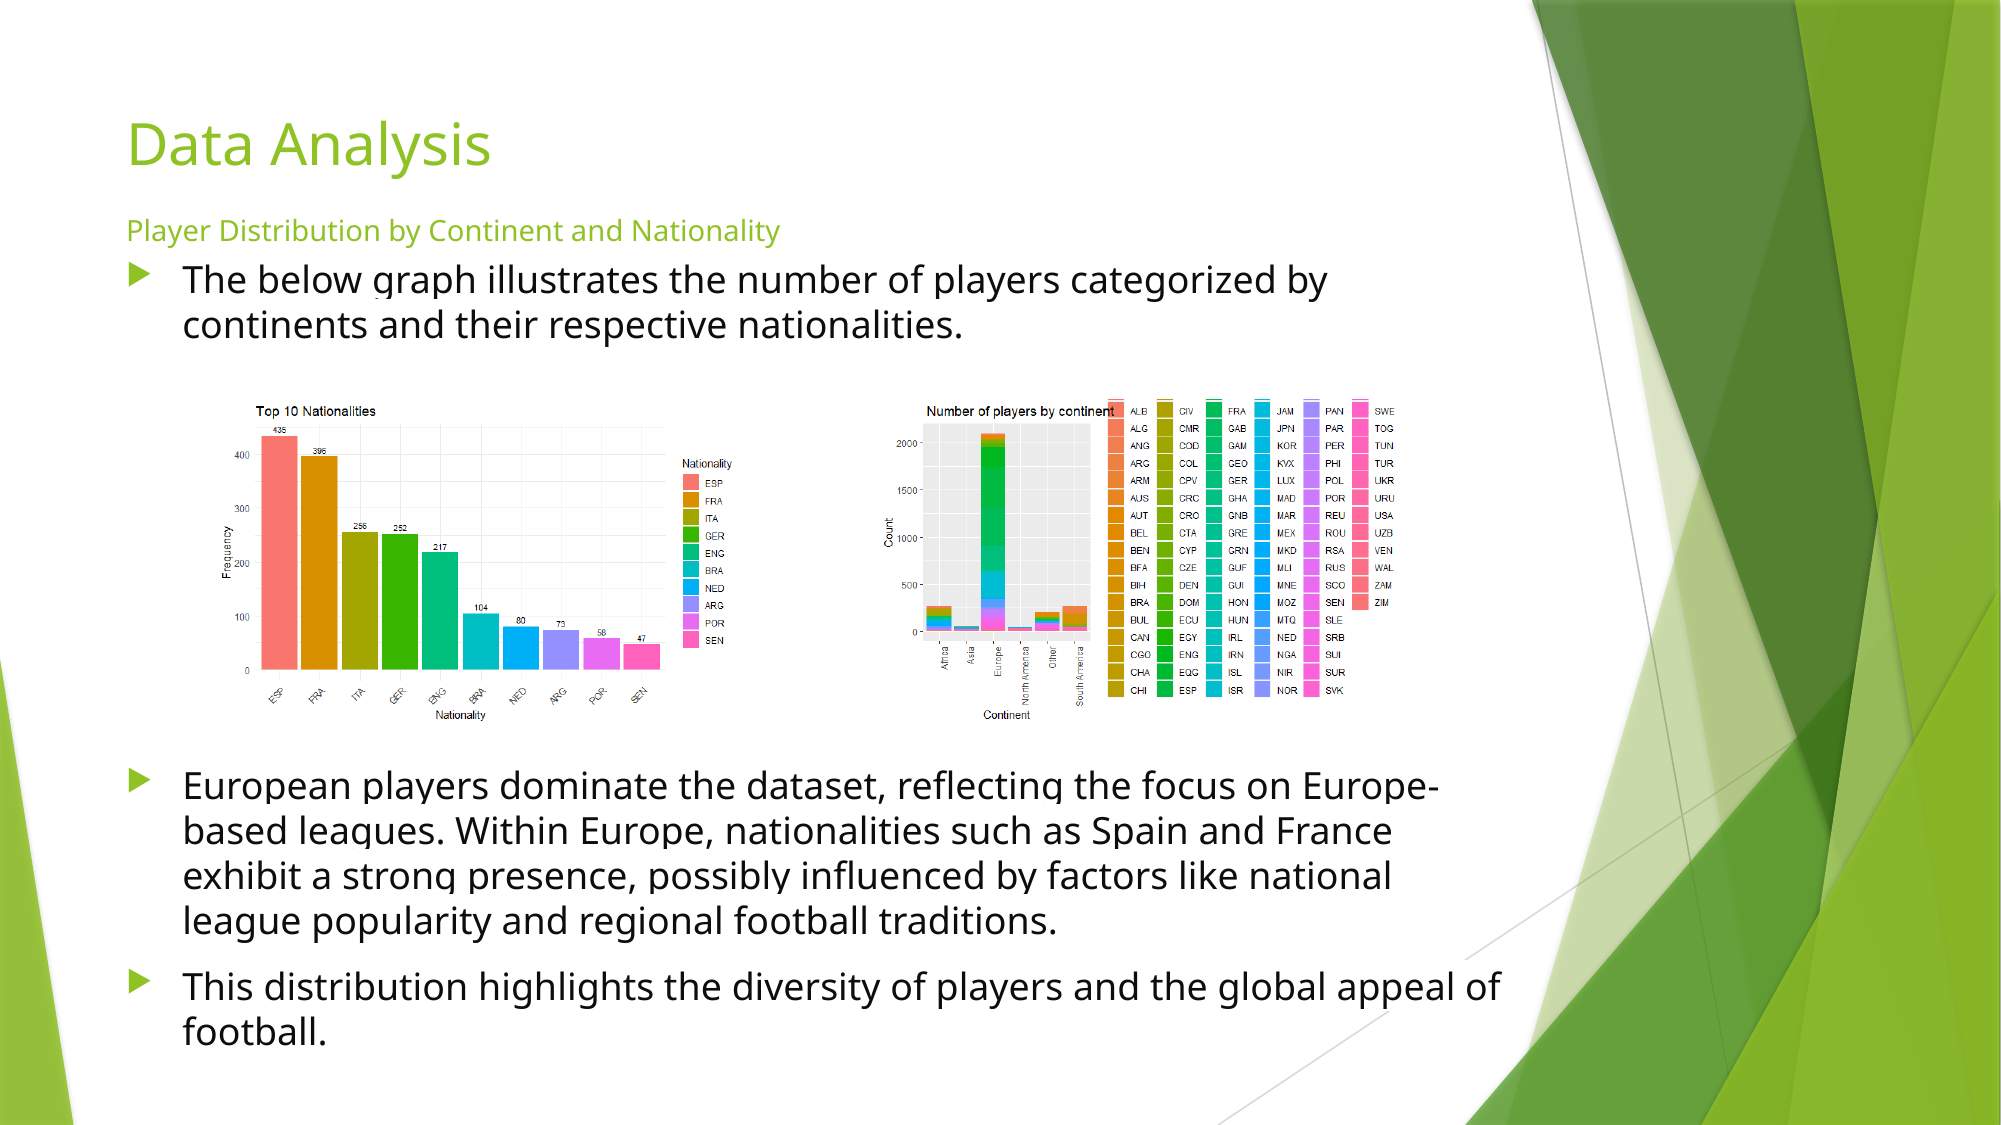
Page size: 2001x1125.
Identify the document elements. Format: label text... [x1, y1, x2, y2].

picture [877, 399, 1406, 726]
title Data Analysis Player Distribution by Continent and Nationality [111, 99, 1522, 248]
picture [214, 399, 743, 726]
list The below graph illustrates the number of players categorized by continents and their respective nationalities. European players dominate the dataset, reflecting the focus on Europe-based leagues. Within Europe, nationalities such as Spain and France exhibit a strong presence, possibly influenced by factors like national league popularity and regional football traditions. This distribution highlights the diversity of players and the global appeal of football. [111, 248, 1522, 1062]
